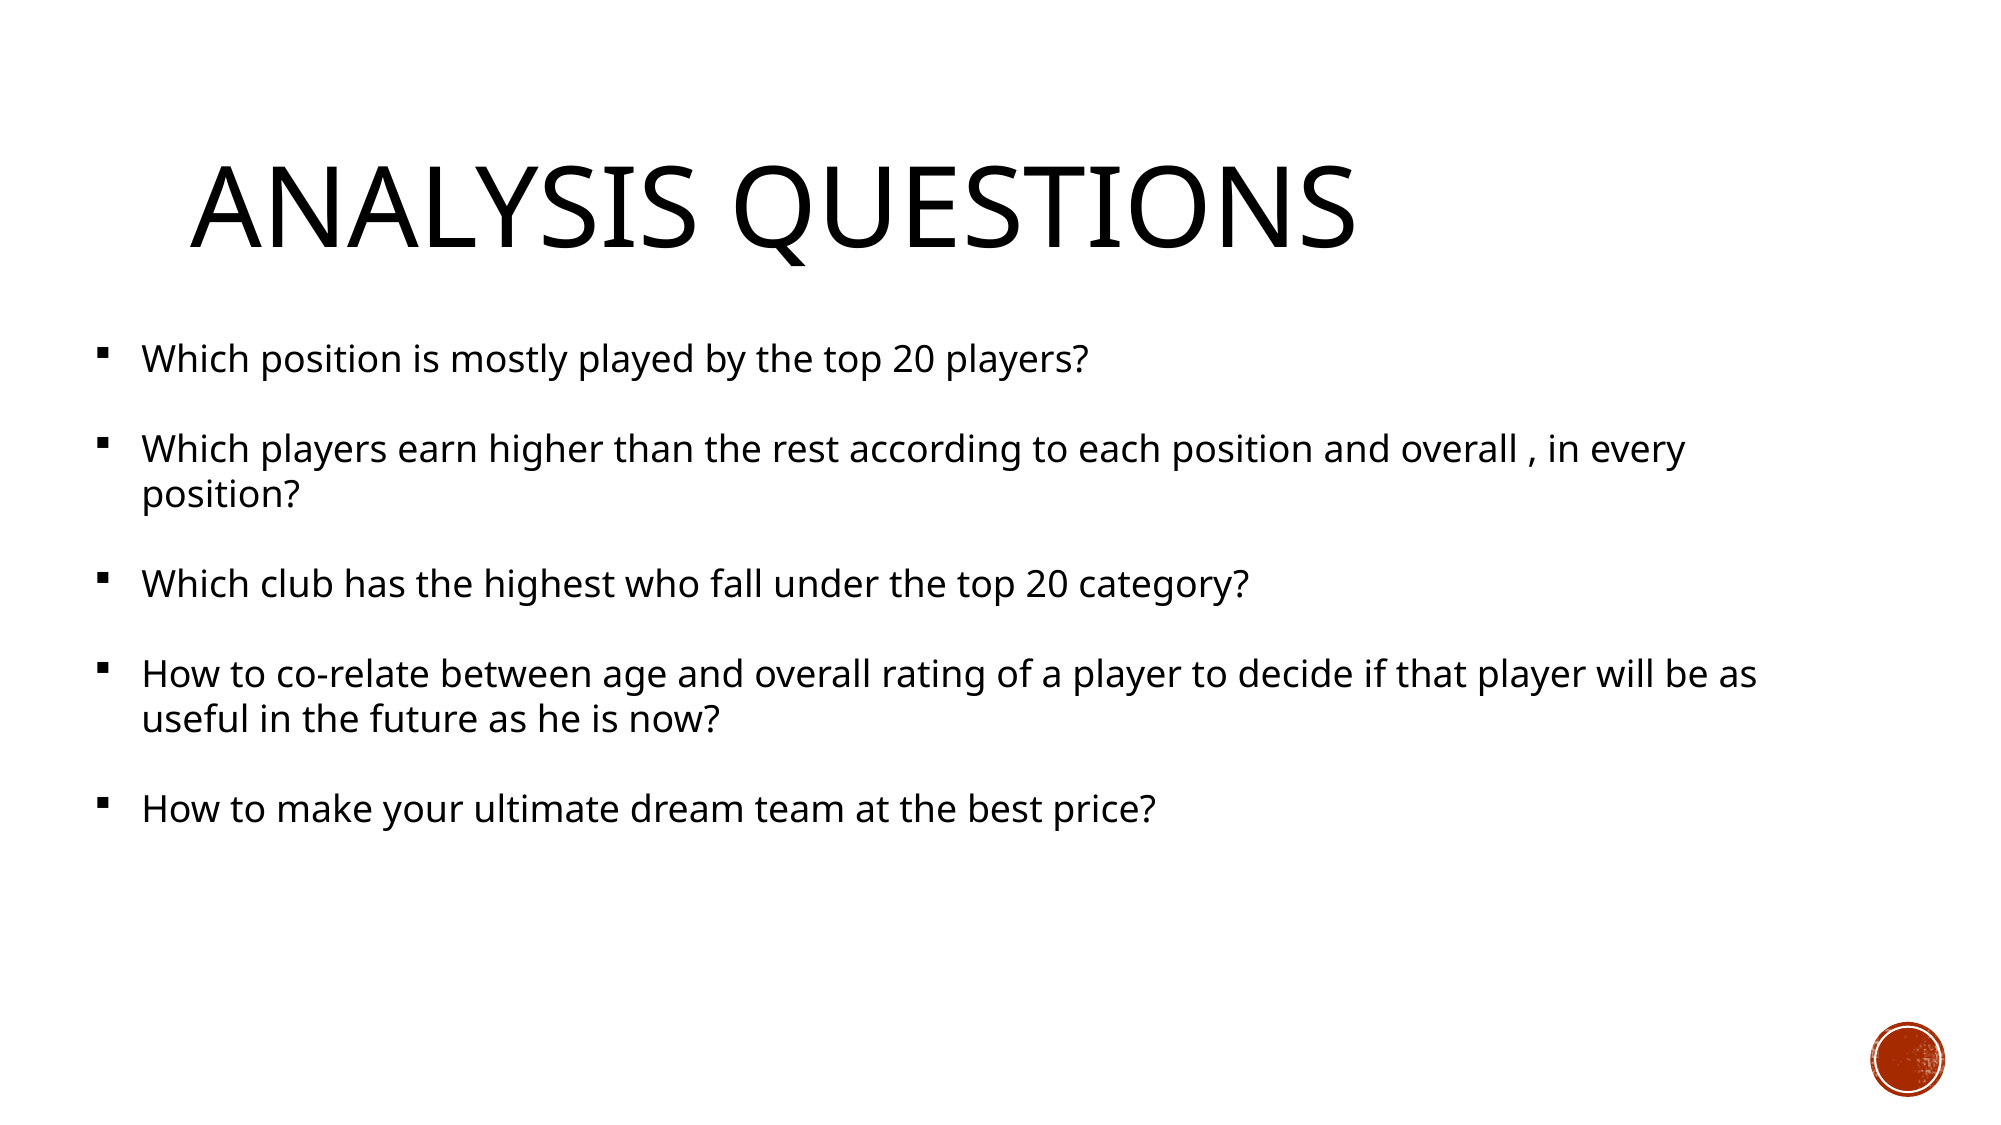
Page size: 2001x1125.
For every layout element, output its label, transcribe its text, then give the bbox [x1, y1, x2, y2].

title Analysis Questions [175, 79, 1826, 327]
text_box Which position is mostly played by the top 20 players? Which players earn higher than the rest according to each position and overall , in every position? Which club has the highest who fall under the top 20 category? How to co-relate between age and overall rating of a player to decide if that player will be as useful in the future as he is now? How to make your ultimate dream team at the best price? [79, 327, 1862, 928]
